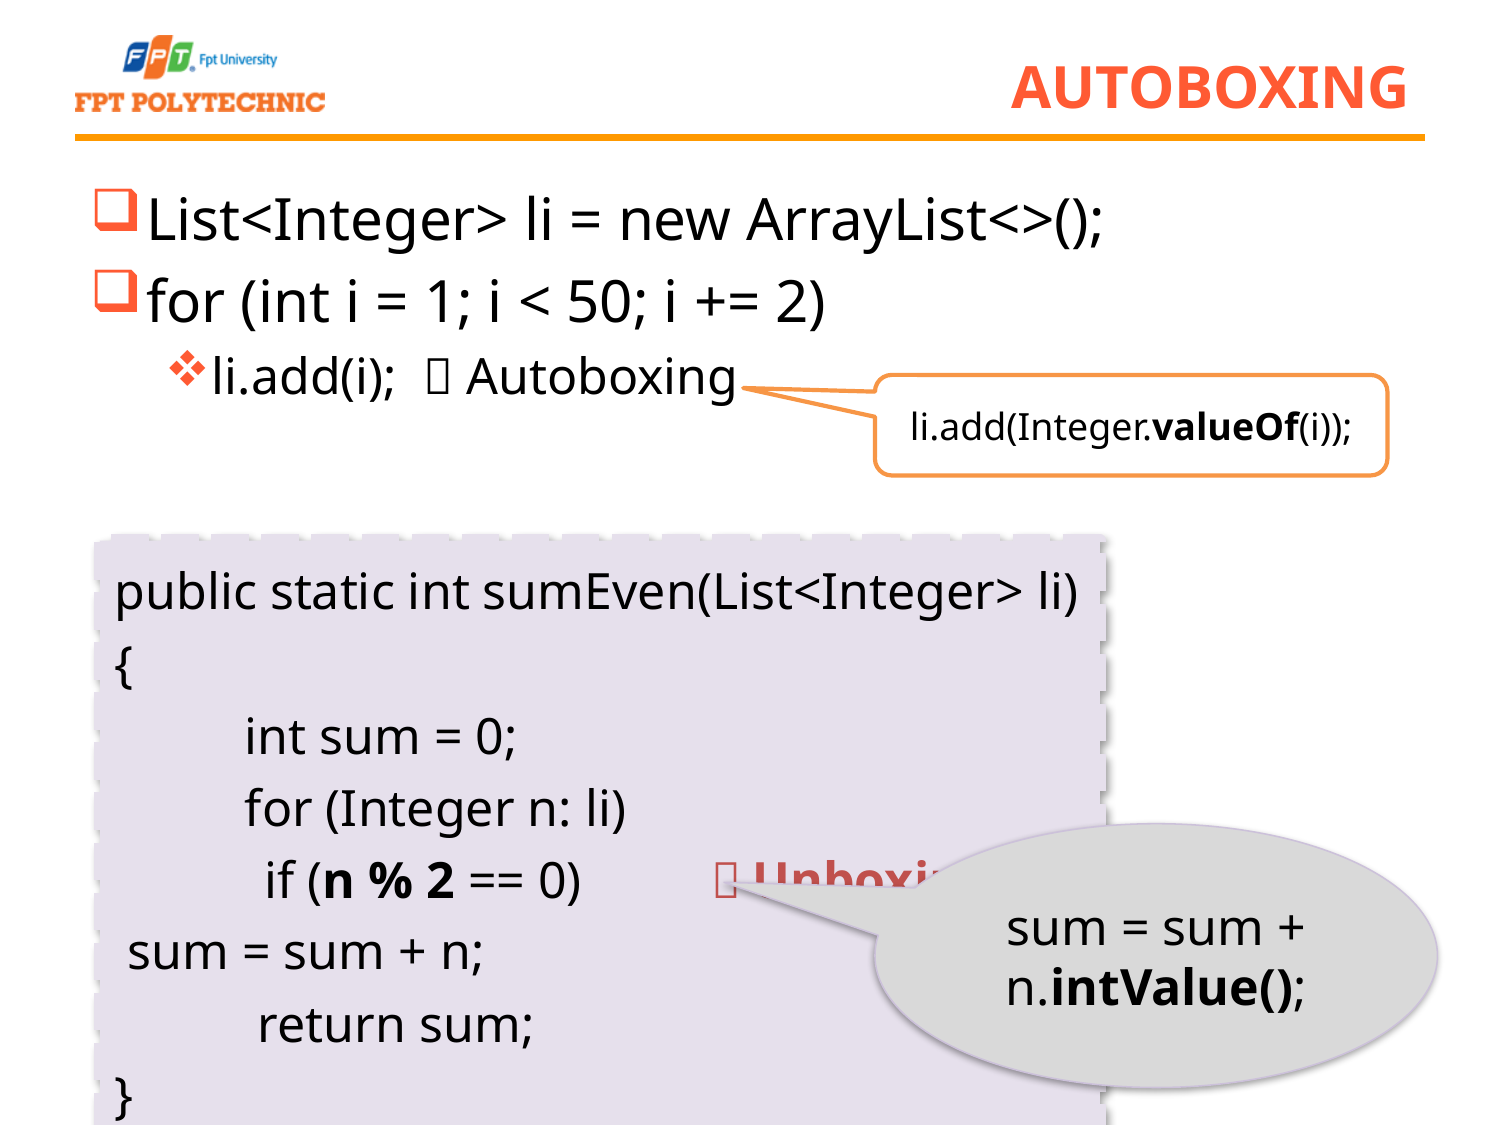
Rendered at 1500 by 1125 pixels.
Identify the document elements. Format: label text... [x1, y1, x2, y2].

text_box li.add(Integer.valueOf(i)); [741, 372, 1390, 478]
list List<Integer> li = new ArrayList<>(); for (int i = 1; i < 50; i += 2) li.add(i);  Autoboxing [75, 174, 1425, 1038]
picture [75, 35, 325, 112]
text_box public static int sumEven(List<Integer> li) { int sum = 0; for (Integer n: li) if (n % 2 == 0)  Unboxing sum = sum + n; return sum; } [99, 540, 1100, 1125]
title Autoboxing [337, 45, 1425, 125]
text_box sum = sum + n.intValue(); [723, 822, 1439, 1089]
